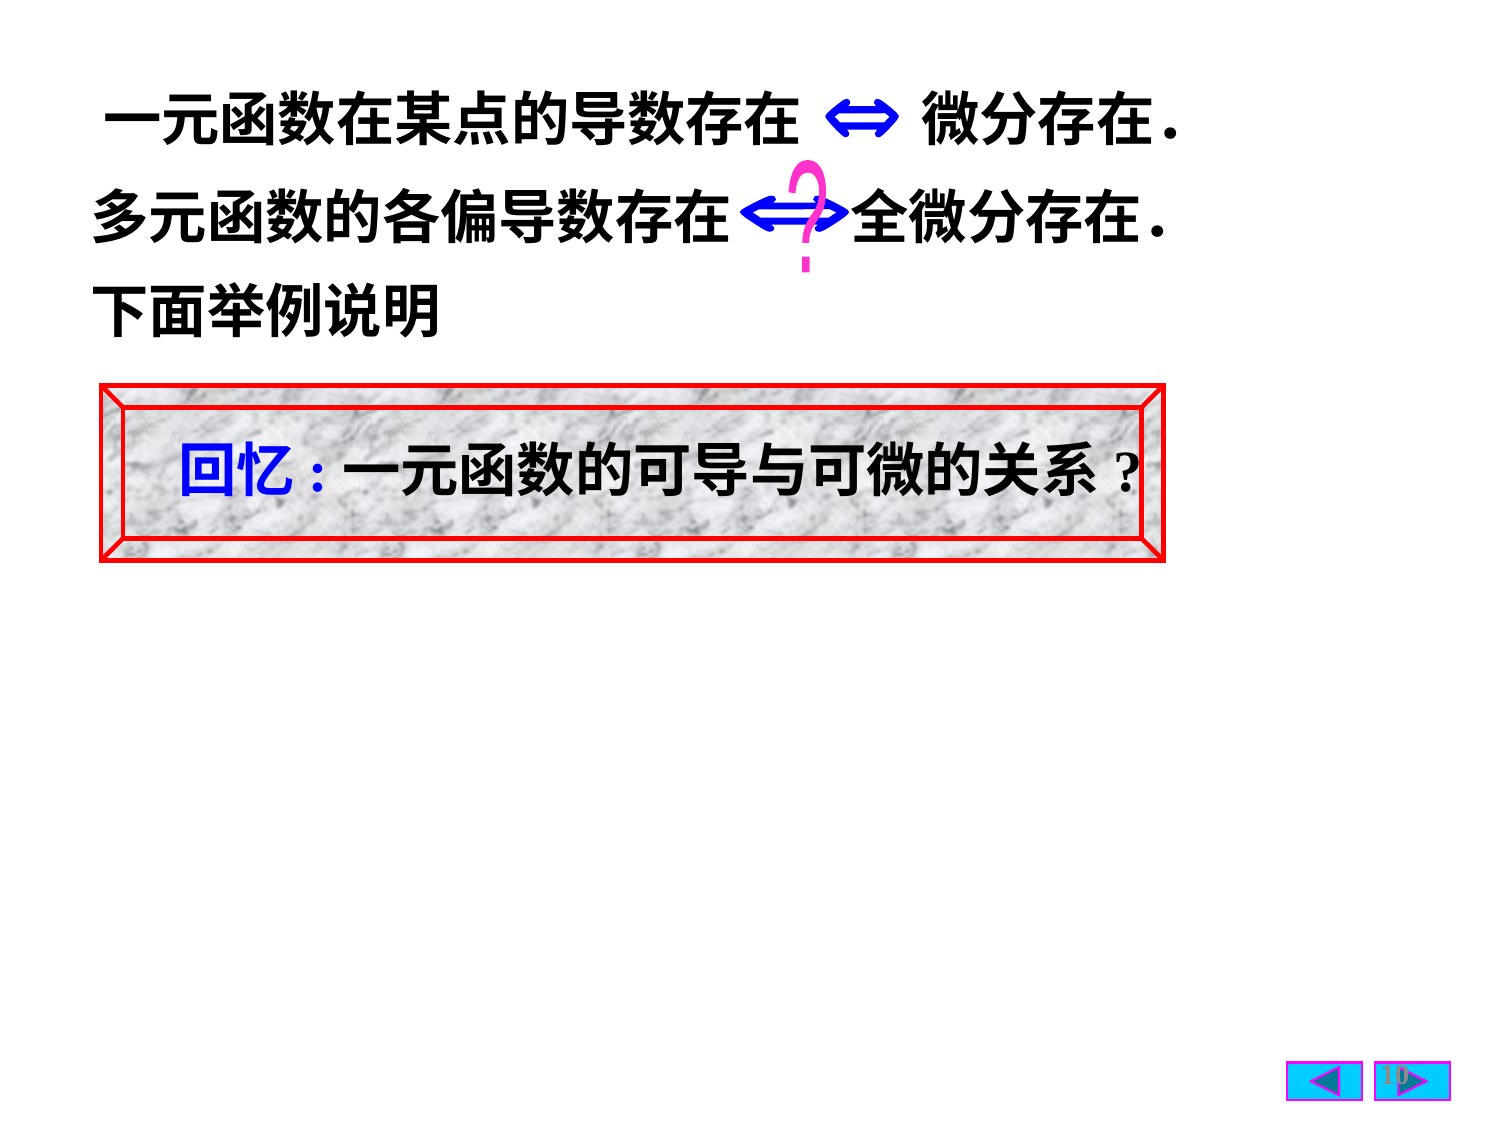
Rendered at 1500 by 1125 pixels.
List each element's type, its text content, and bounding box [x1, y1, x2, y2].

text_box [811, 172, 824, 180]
text_box 多元函数的各偏导数存在 全微分存在． [76, 172, 816, 258]
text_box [713, 181, 891, 254]
text_box 下面举例说明 [76, 260, 514, 352]
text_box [100, 385, 1164, 561]
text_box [808, 83, 927, 161]
text_box 一元函数在某点的导数存在 微分存在． [88, 75, 1339, 160]
slide_number 10 [1074, 1042, 1425, 1103]
text_box 多元函数的各偏导数存在 全微分存在． [824, 172, 1376, 258]
